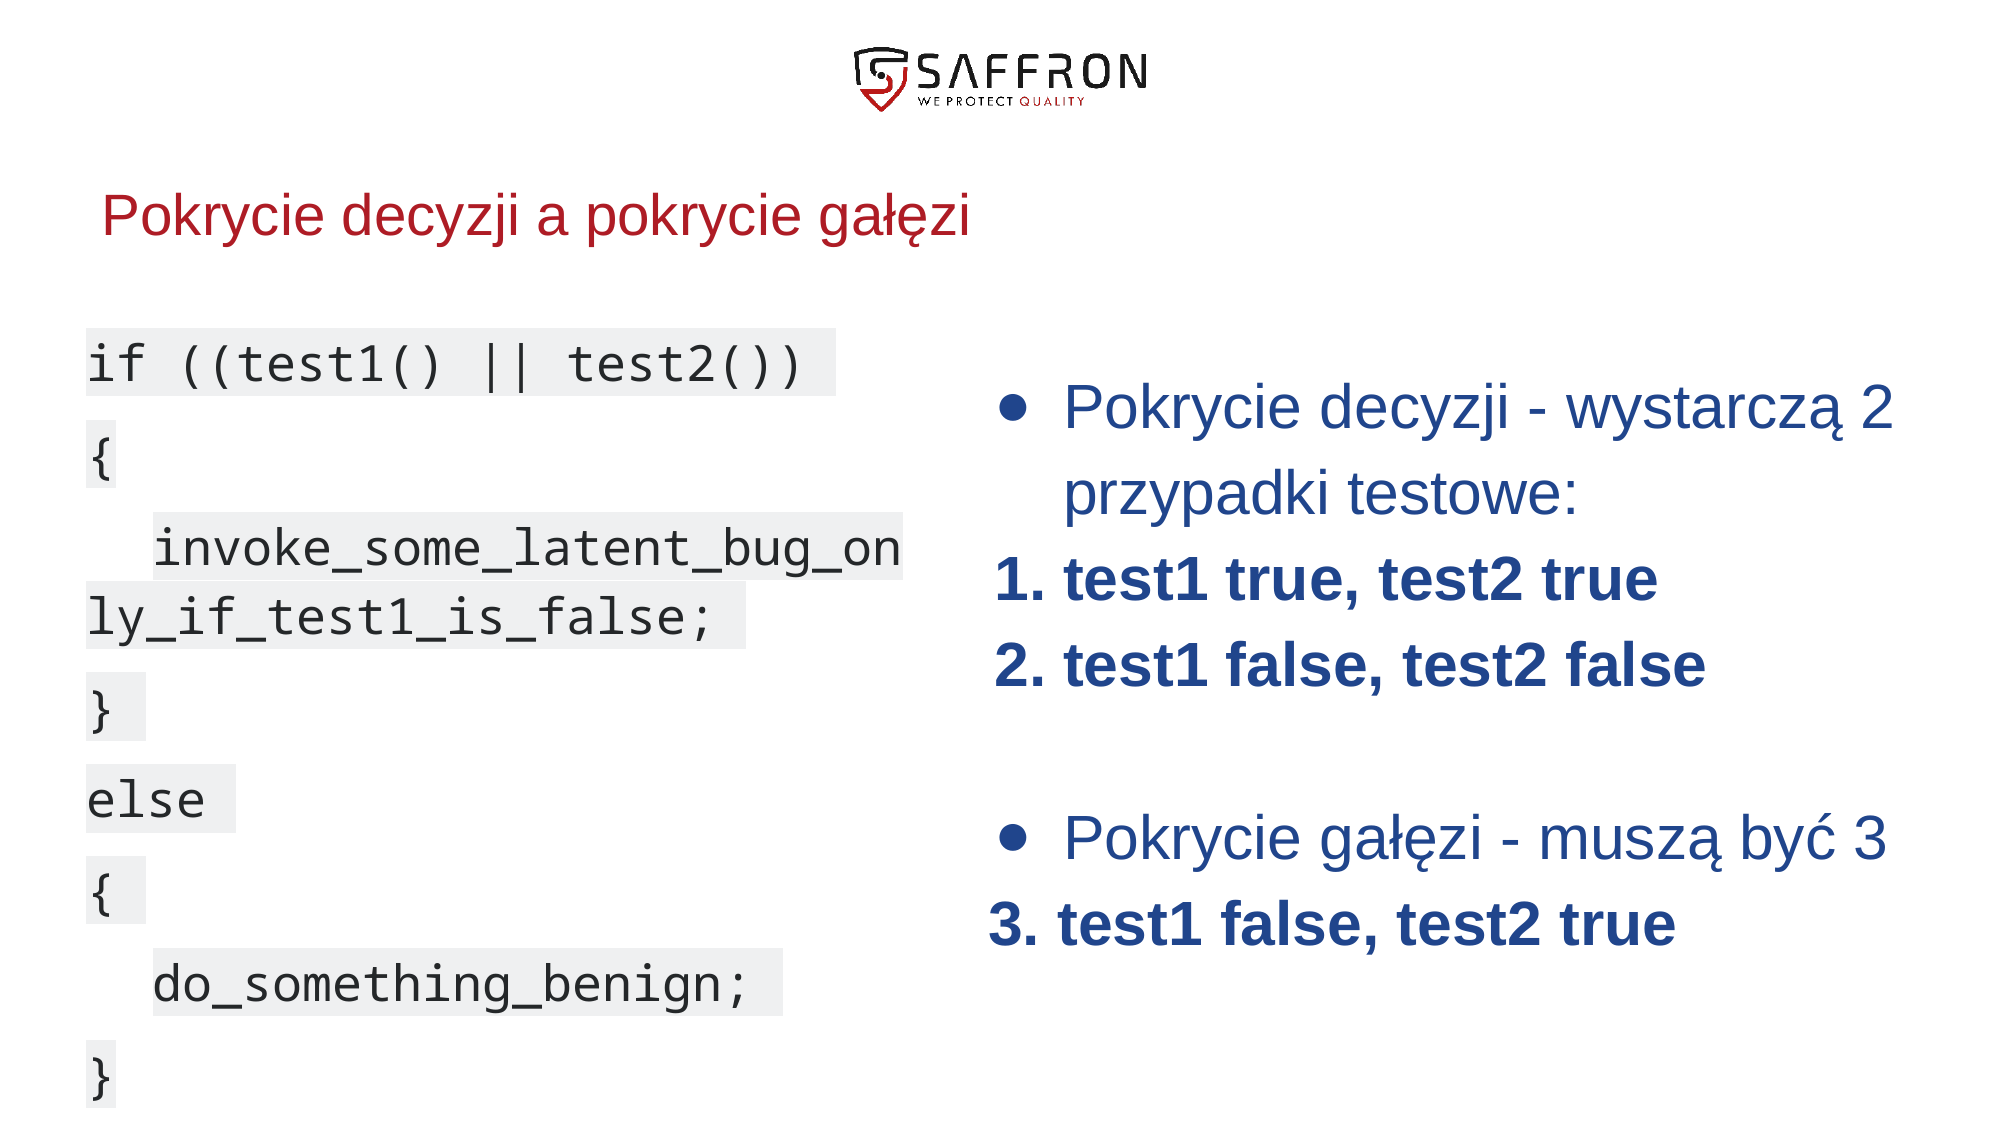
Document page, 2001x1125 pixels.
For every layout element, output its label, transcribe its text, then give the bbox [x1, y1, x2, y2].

text_box Pokrycie decyzji a pokrycie gałęzi [86, 134, 1837, 290]
picture [853, 46, 1146, 112]
text_box if ((test1() || test2()) { invoke_some_latent_bug_only_if_test1_is_false; } else { do_something_benign; } [62, 339, 930, 1087]
text_box Pokrycie decyzji - wystarczą 2 przypadki testowe: test1 true, test2 true test1 false, test2 false Pokrycie gałęzi - muszą być 3 3. test1 false, test2 true [973, 312, 2000, 1000]
